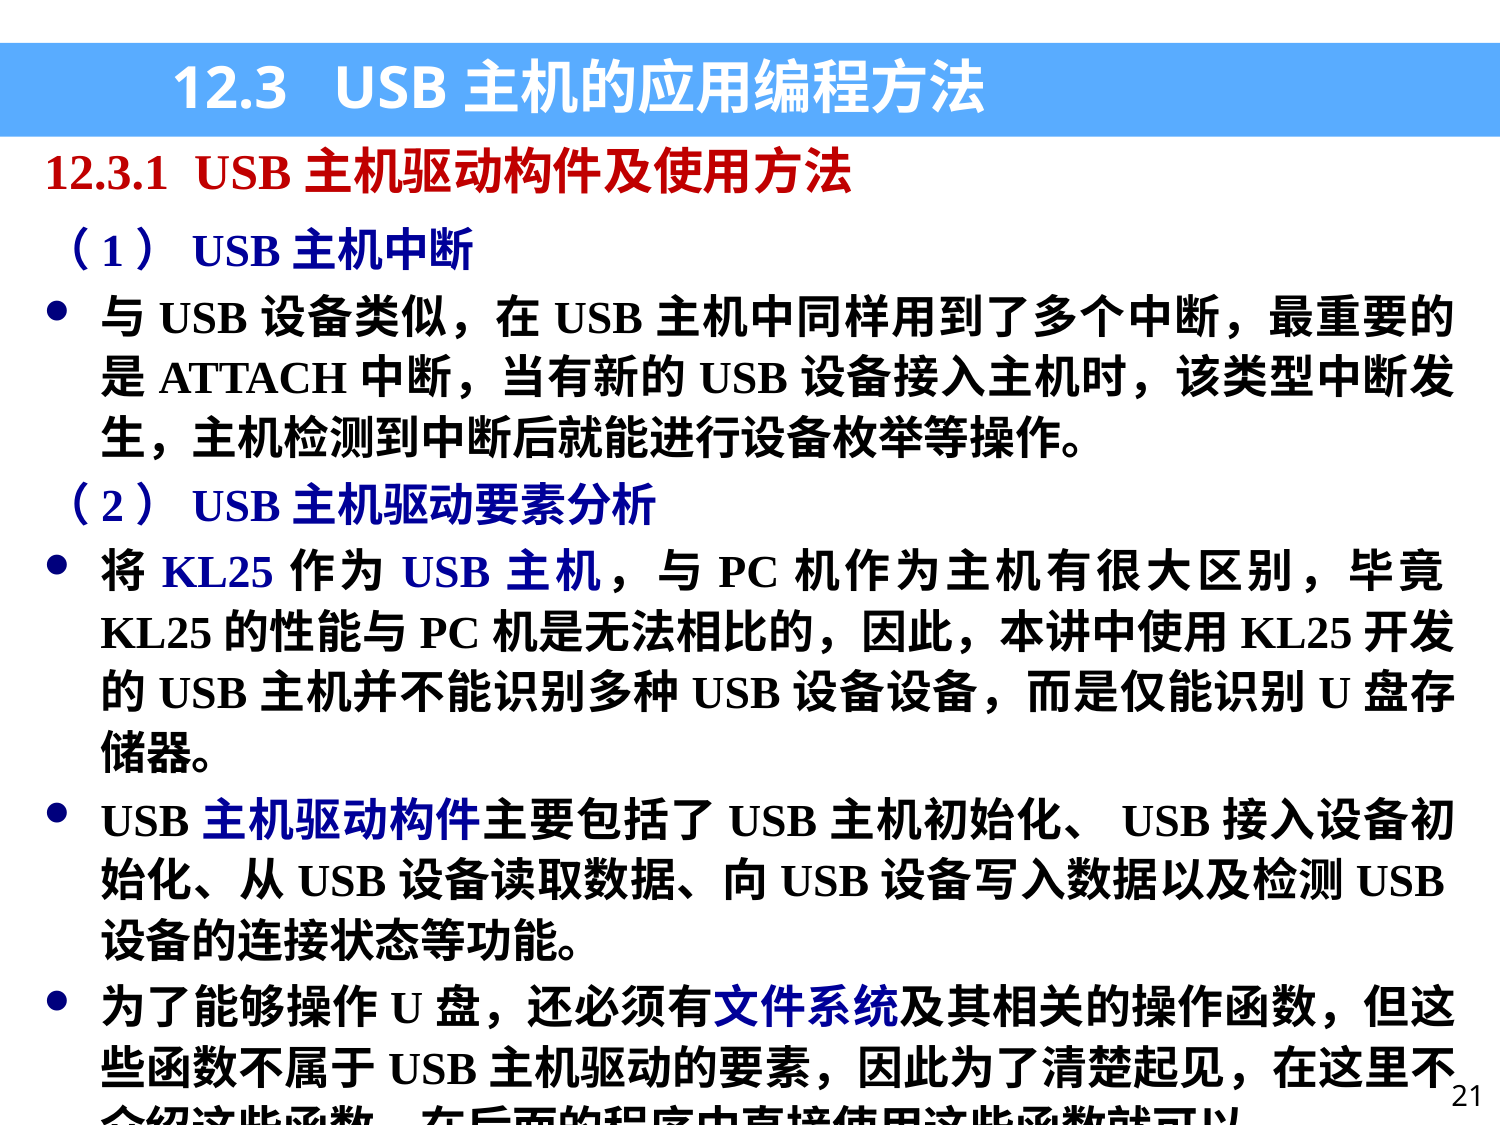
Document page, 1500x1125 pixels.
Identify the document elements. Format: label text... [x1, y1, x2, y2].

text_box 12.3.1 USB主机驱动构件及使用方法 [29, 132, 868, 208]
text_box 12.3 USB主机的应用编程方法 [156, 42, 1002, 128]
slide_number 21 [1471, 1049, 1500, 1125]
text_box （1）USB主机中断 与USB设备类似，在USB主机中同样用到了多个中断，最重要的是ATTACH中断，当有新的USB设备接入主机时，该类型中断发生，主机检测到中断后就能进行设备枚举等操作。 （2）USB主机驱动要素分析 将KL25作为USB主机，与PC机作为主机有很大区别，毕竟KL25的性能与PC机是无法相比的，因此，本讲中使用KL25开发的USB主机并不能识别多种USB设备设备，而是仅能识别U盘存储器。 USB主机驱动构件主要包括了USB主机初始化、USB接入设备初始化、从USB设备读取数据、向USB设备写入数据以及检测USB设备的连接状态等功能。 为了能够操作U盘，还必须有文件系统及其相关的操作函数，但这些函数不属于USB主机驱动的要素，因此为了清楚起见，在这里不介绍这些函数，在后面的程序中直接使用这些函数就可以。 [29, 208, 1471, 1125]
